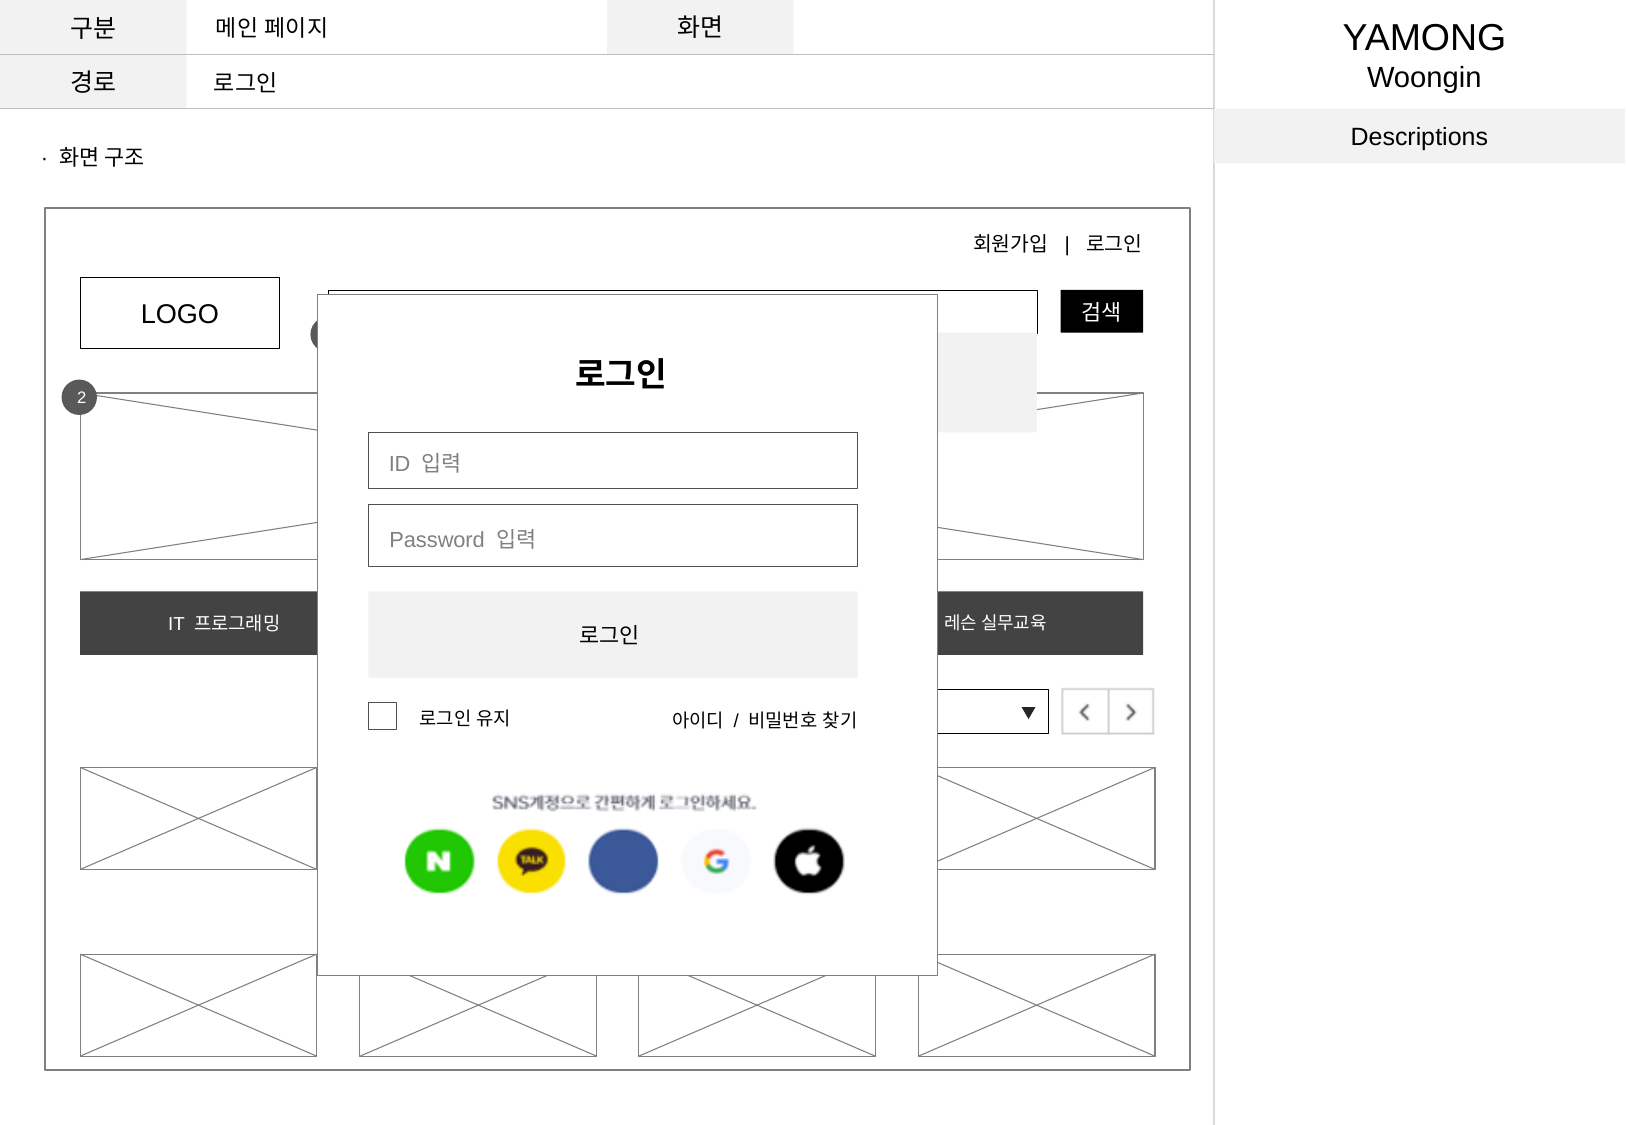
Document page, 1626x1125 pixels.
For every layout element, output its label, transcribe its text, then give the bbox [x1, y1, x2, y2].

text_box Descriptions [1218, 107, 1625, 165]
text_box 경로 [0, 62, 188, 108]
text_box 메인 페이지 [201, 5, 344, 48]
text_box [43, 206, 1192, 1072]
text_box 구분 [0, 0, 188, 52]
text_box YAMONG Woongin [1327, 5, 1522, 101]
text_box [61, 219, 1173, 1057]
text_box 화면 [605, 0, 796, 53]
text_box · 화면 구조 [26, 135, 161, 177]
text_box 로그인 [199, 63, 293, 103]
picture [378, 782, 878, 913]
